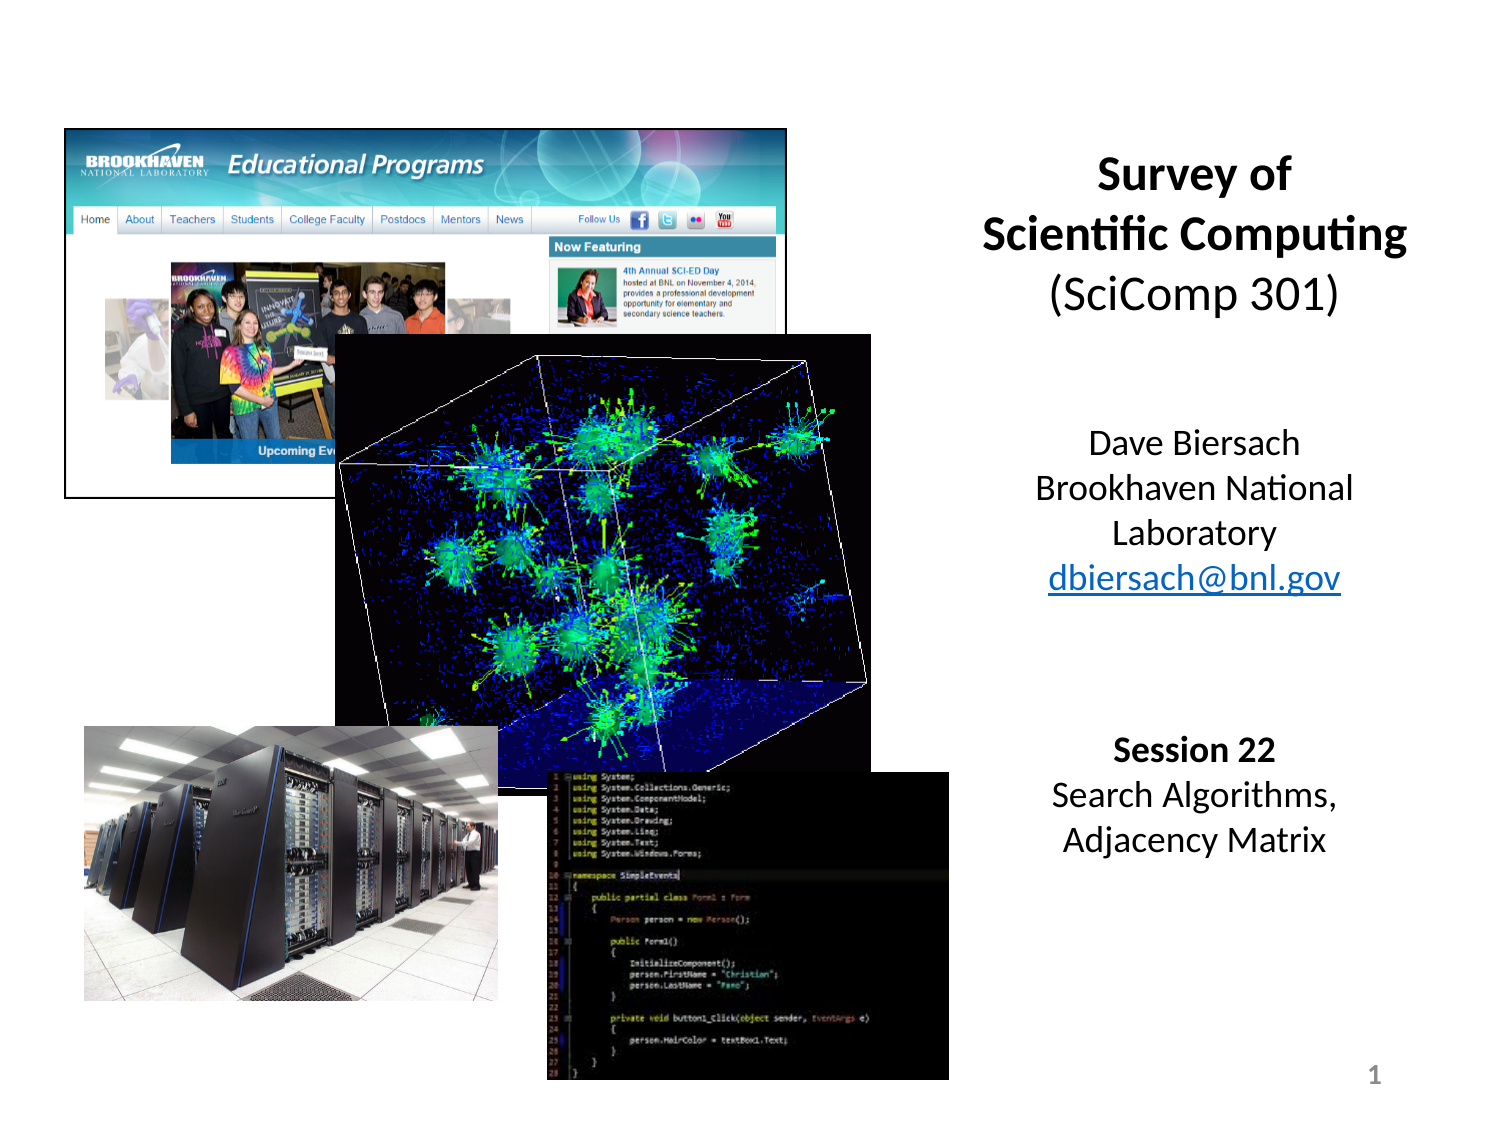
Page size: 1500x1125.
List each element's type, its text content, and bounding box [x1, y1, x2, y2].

text_box Dave Biersach Brookhaven National Laboratory dbiersach@bnl.gov [987, 411, 1402, 651]
slide_number 1 [1059, 1042, 1397, 1103]
picture [64, 128, 949, 1080]
text_box Survey of Scientific Computing (SciComp 301) [934, 133, 1456, 329]
text_box Session 22 Search Algorithms, Adjacency Matrix [977, 717, 1412, 867]
